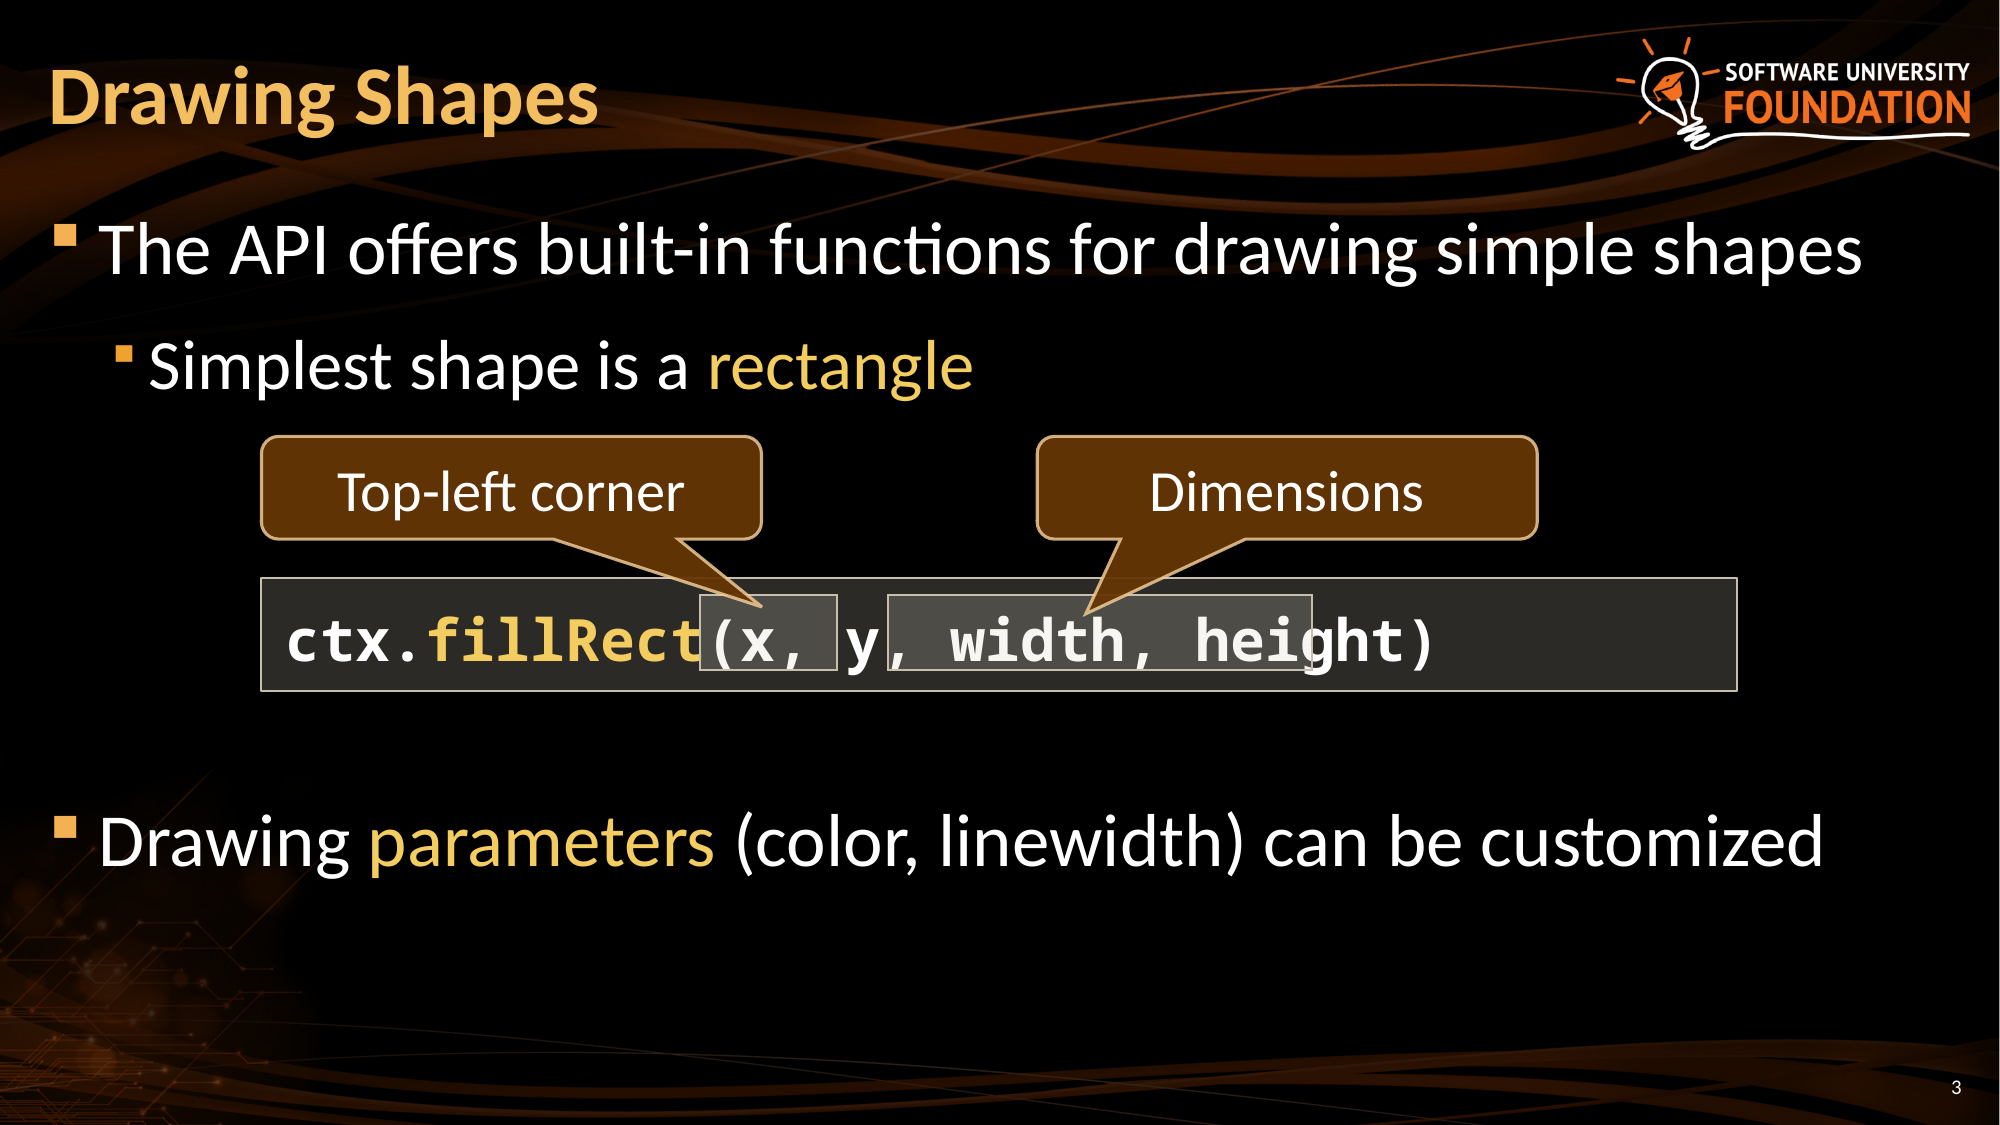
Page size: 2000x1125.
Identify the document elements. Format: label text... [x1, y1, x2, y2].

title Drawing Shapes [30, 6, 1602, 189]
picture [0, 0, 2000, 1125]
text_box [887, 594, 1313, 671]
text_box [699, 594, 838, 671]
text_box Dimensions [1036, 435, 1539, 616]
text_box ctx.fillRect(x, y, width, height) [261, 578, 1738, 691]
list The API offers built-in functions for drawing simple shapes Simplest shape is a rectangle Drawing parameters (color, linewidth) can be customized [31, 188, 1968, 1103]
text_box Top-left corner [260, 435, 763, 608]
